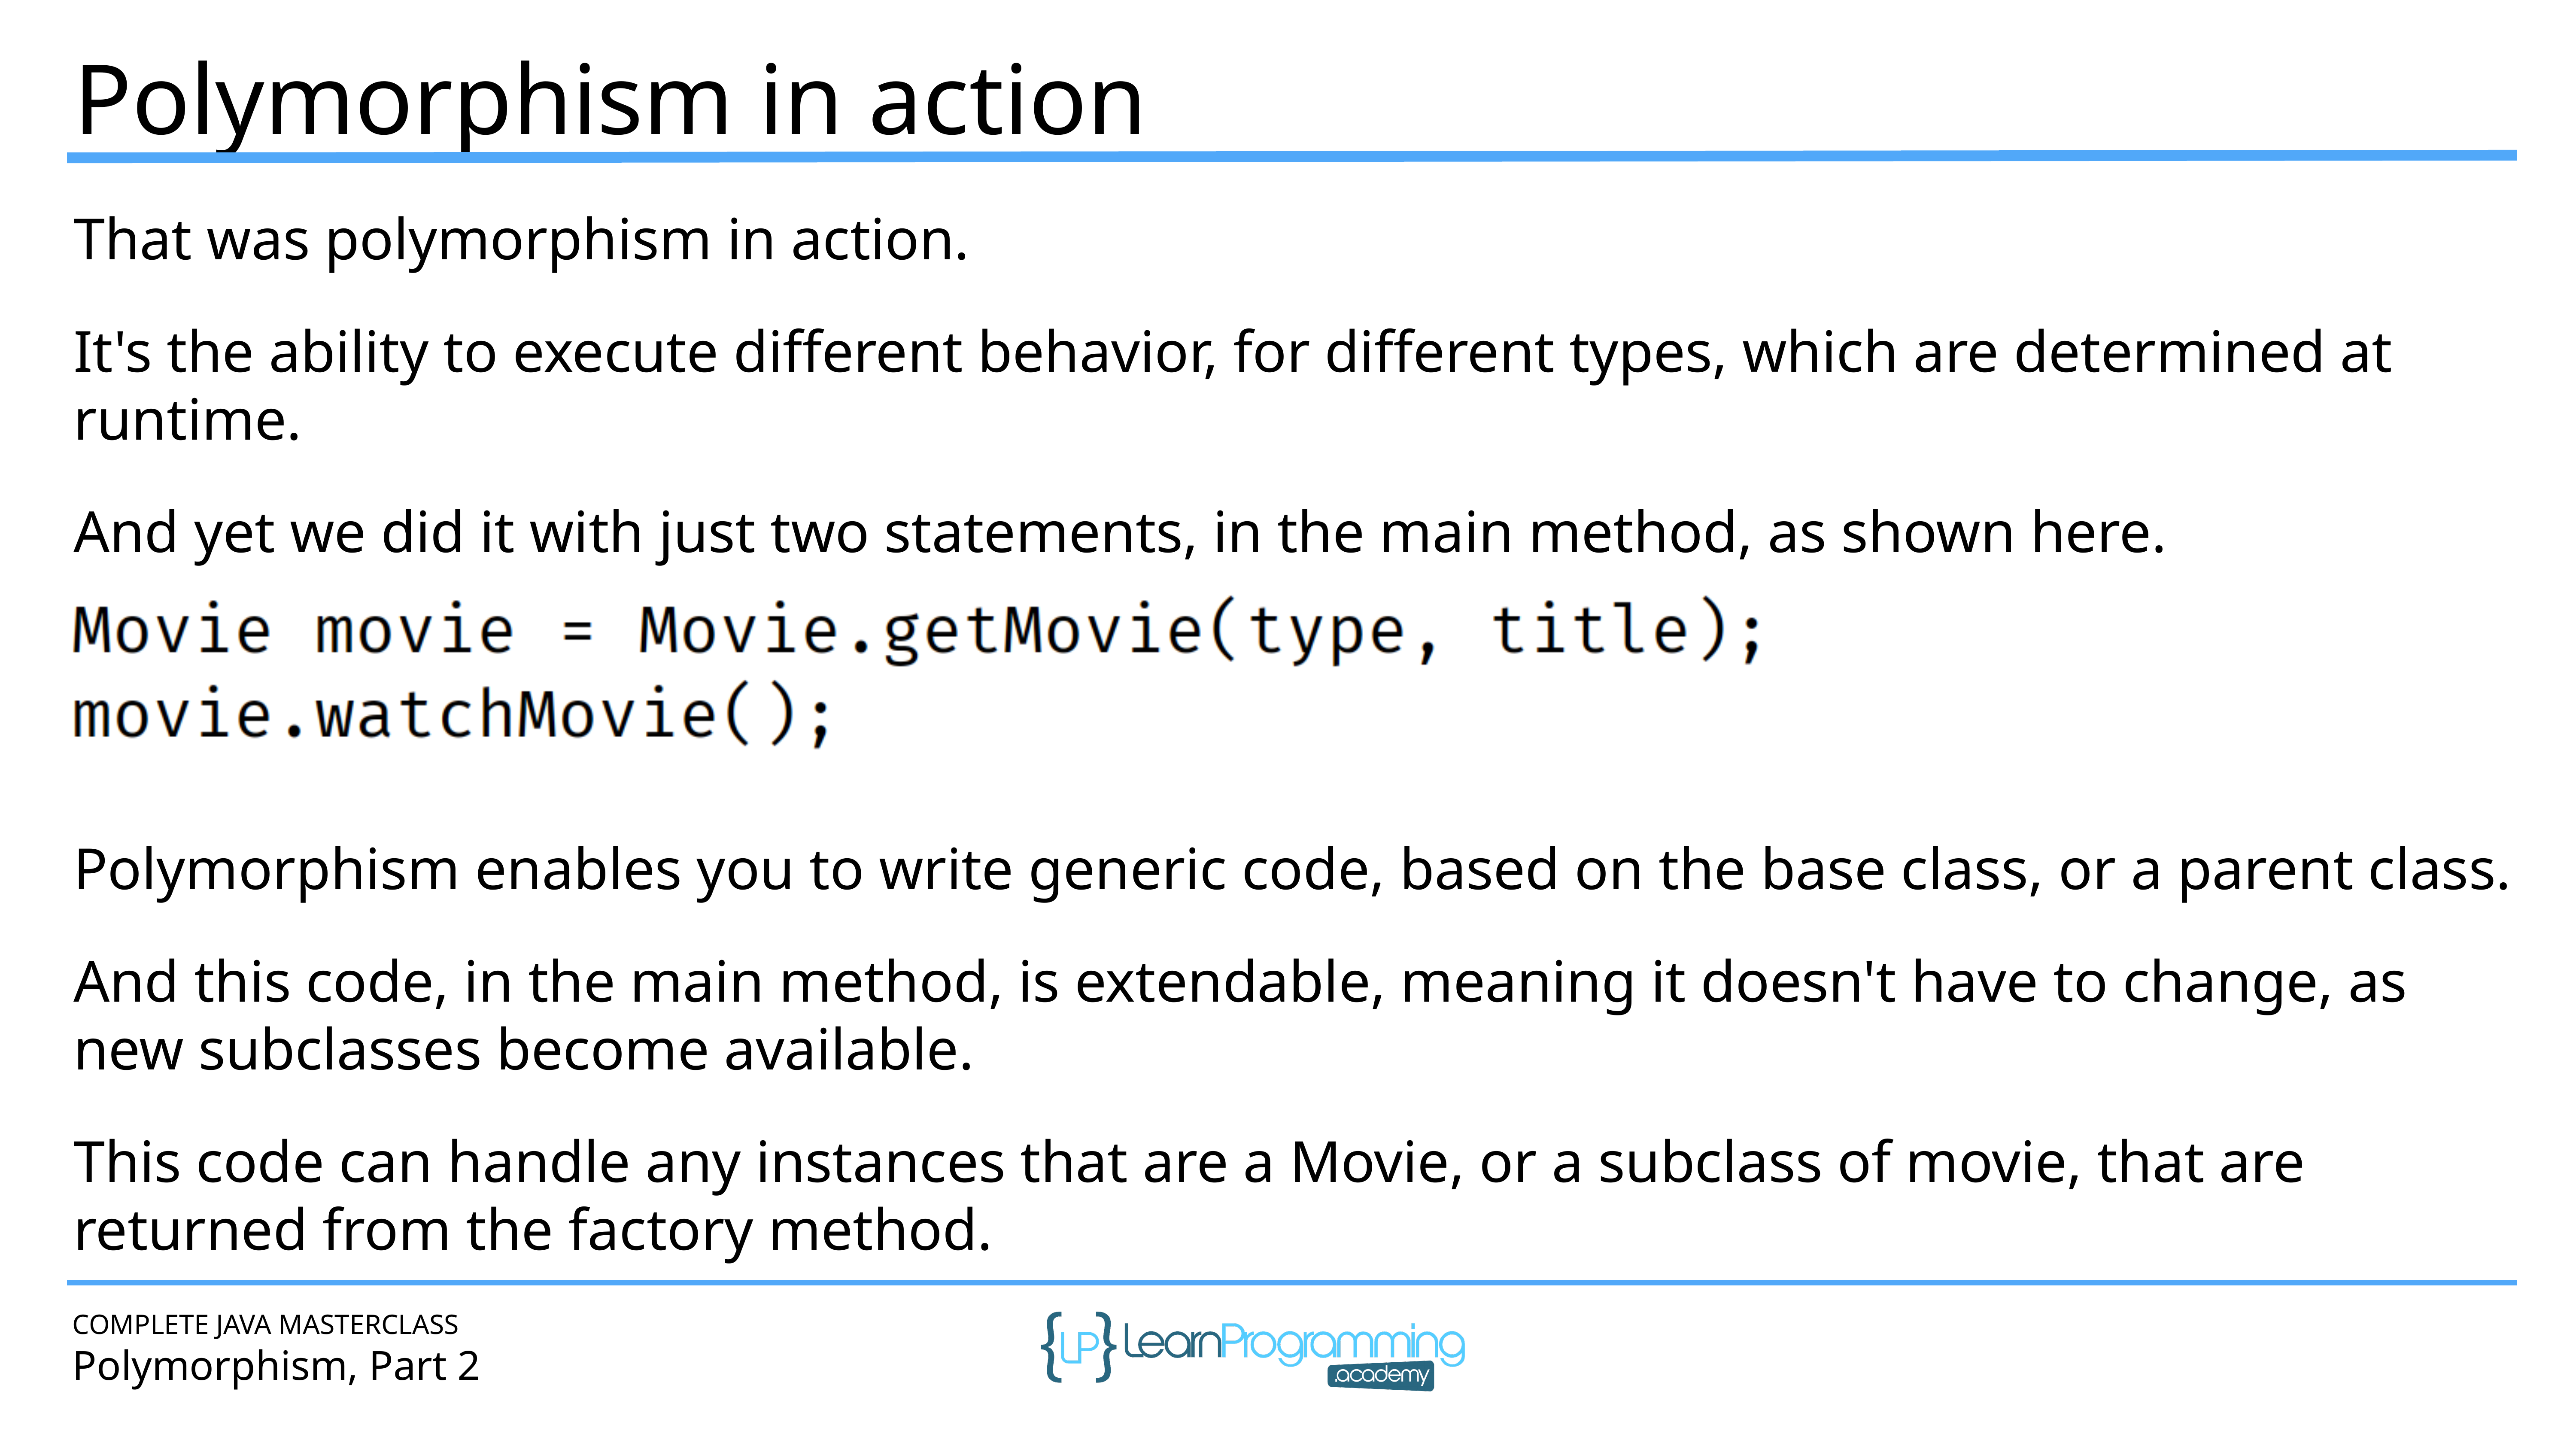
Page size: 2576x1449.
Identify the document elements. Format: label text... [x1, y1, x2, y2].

picture [61, 589, 1776, 754]
text_box That was polymorphism in action. It's the ability to execute different behavior, for different types, which are determined at runtime. And yet we did it with just two statements, in the main method, as shown here. Polymorphism enables you to write generic code, based on the base class, or a parent class. And this code, in the main method, is extendable, meaning it doesn't have to change, as new subclasses become available. This code can handle any instances that are a Movie, or a subclass of movie, that are returned from the factory method. [67, 200, 2517, 1280]
picture [1032, 1302, 1477, 1400]
text_box Polymorphism in action [68, 32, 1153, 159]
text_box COMPLETE JAVA MASTERCLASS Polymorphism, Part 2 [67, 1302, 1030, 1394]
